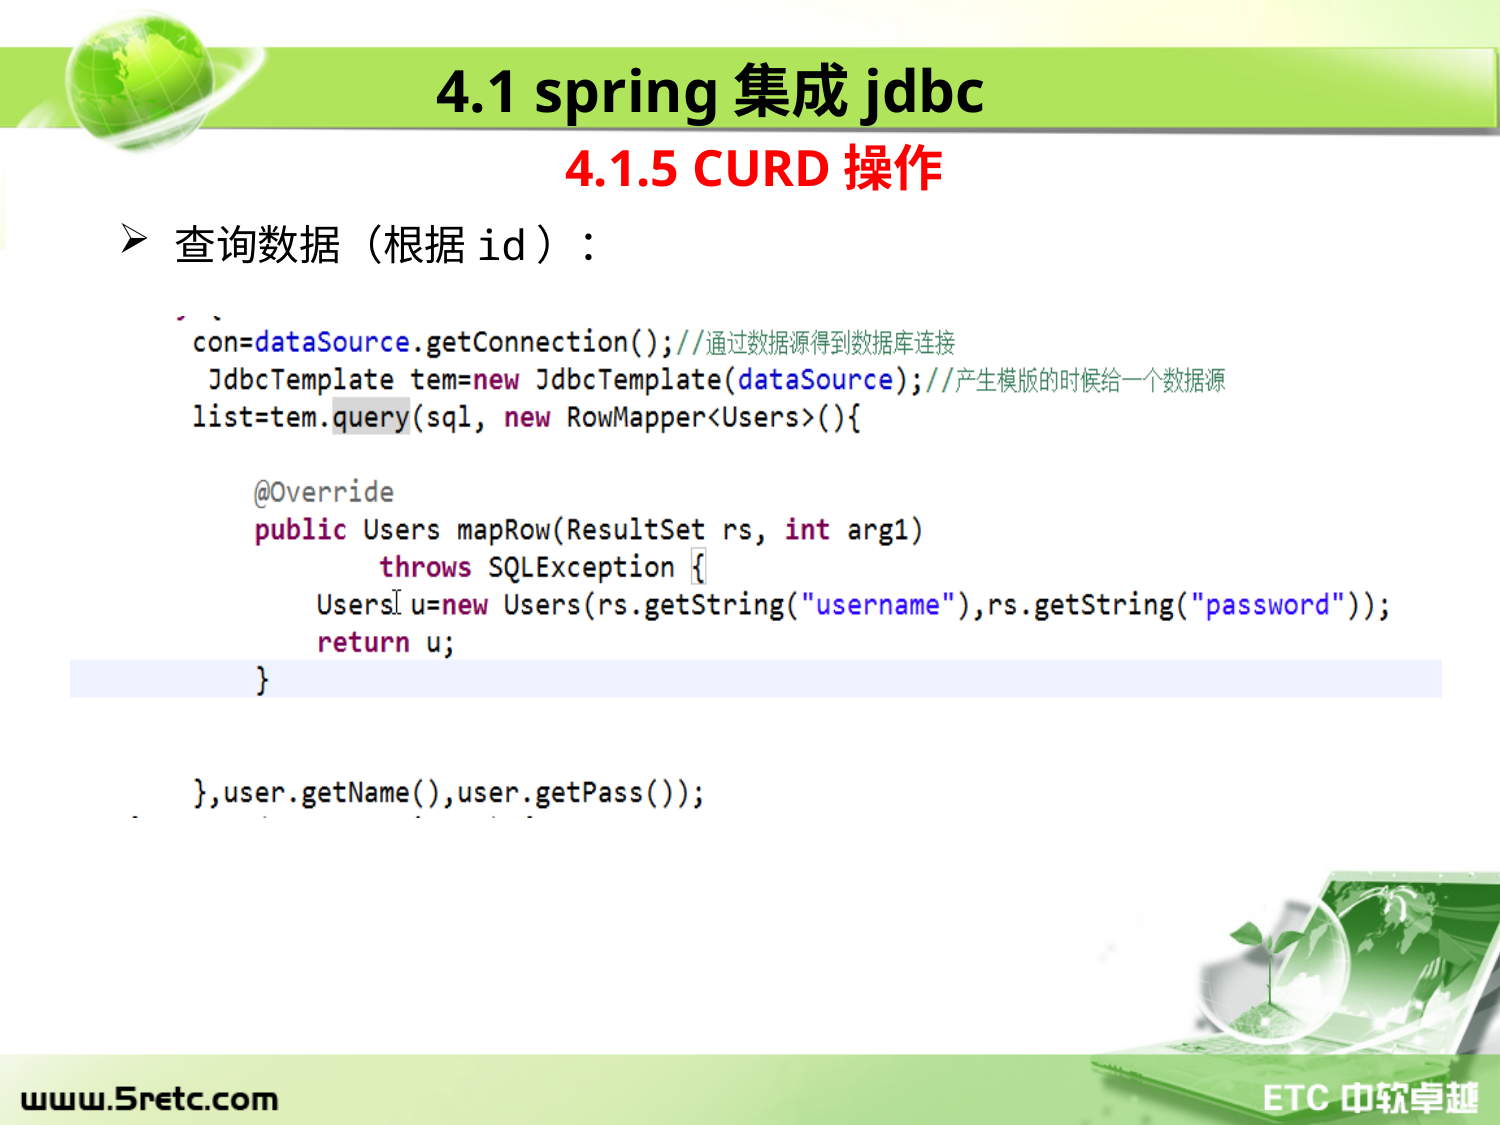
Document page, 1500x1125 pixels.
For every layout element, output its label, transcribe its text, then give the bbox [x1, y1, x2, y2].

list 查询数据（根据id）： [103, 210, 1454, 1020]
text_box 4.1.5 CURD操作 [550, 128, 1418, 204]
picture [0, 0, 1500, 1125]
text_box 4.1 spring集成jdbc [421, 46, 1430, 210]
